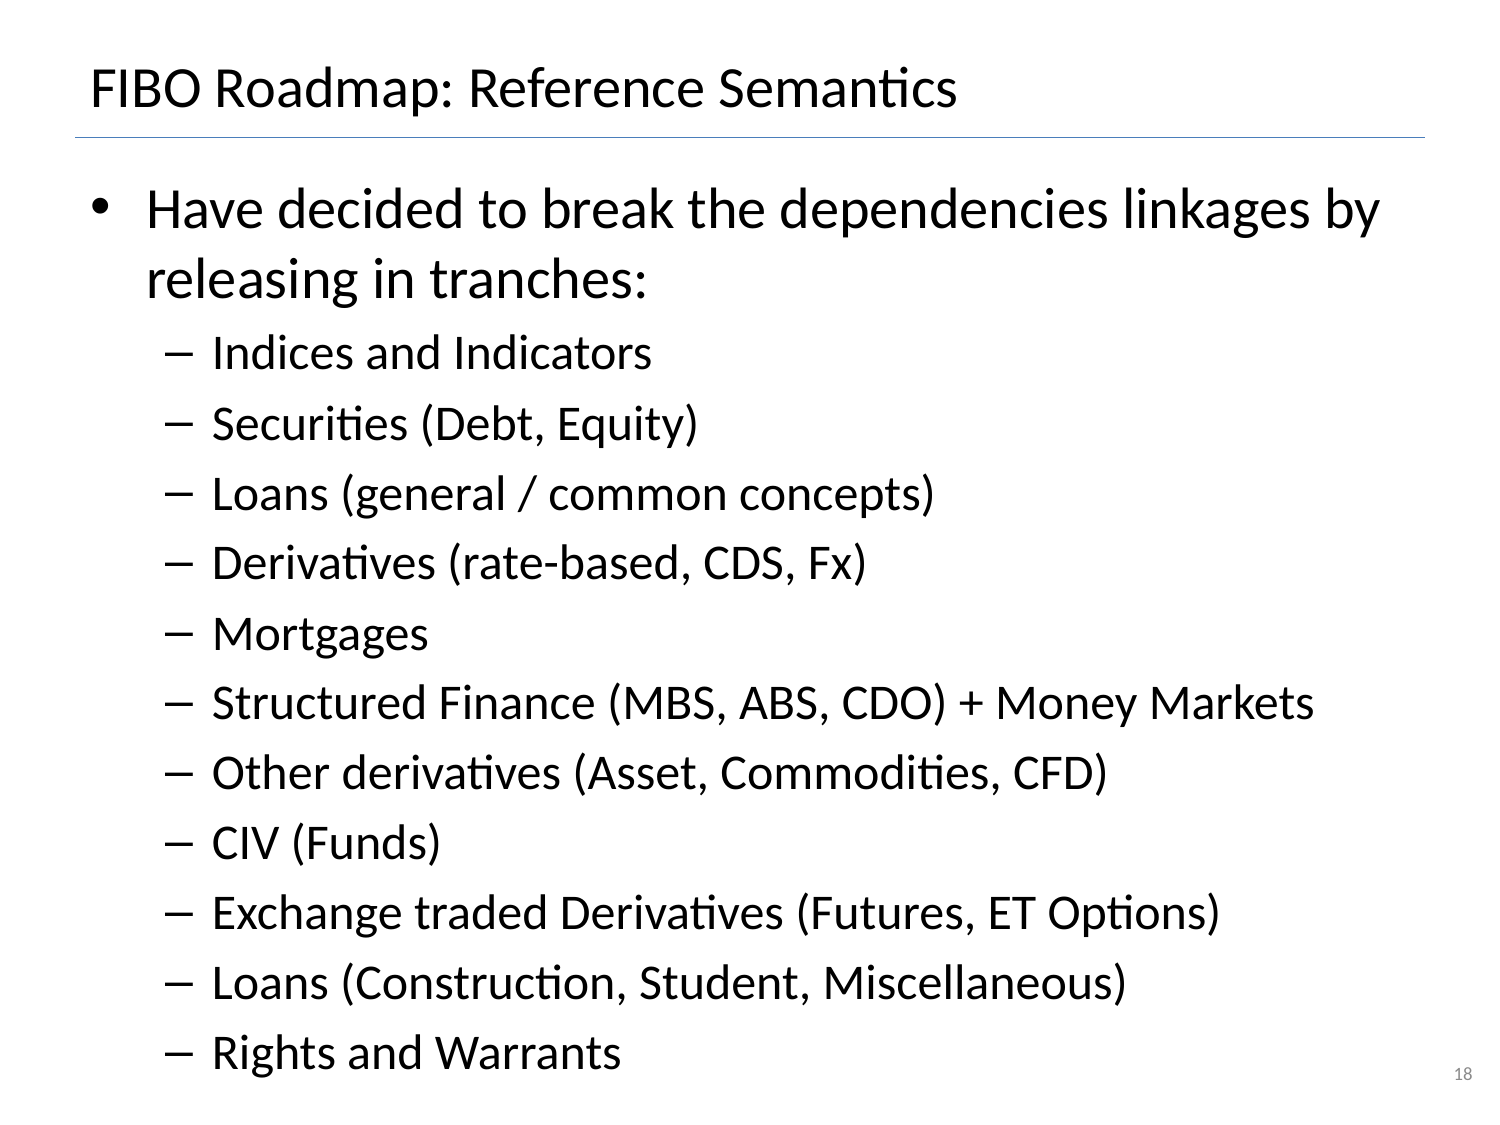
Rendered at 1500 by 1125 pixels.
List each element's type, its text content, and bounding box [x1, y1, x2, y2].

slide_number 18 [1425, 1042, 1488, 1103]
title FIBO Roadmap: Reference Semantics [74, 37, 1426, 131]
list Have decided to break the dependencies linkages by releasing in tranches: Indices and Indicators Securities (Debt, Equity) Loans (general / common concepts) Derivatives (rate-based, CDS, Fx) Mortgages Structured Finance (MBS, ABS, CDO) + Money Markets Other derivatives (Asset, Commodities, CFD) CIV (Funds) Exchange traded Derivatives (Futures, ET Options) Loans (Construction, Student, Miscellaneous) Rights and Warrants [74, 162, 1426, 1101]
